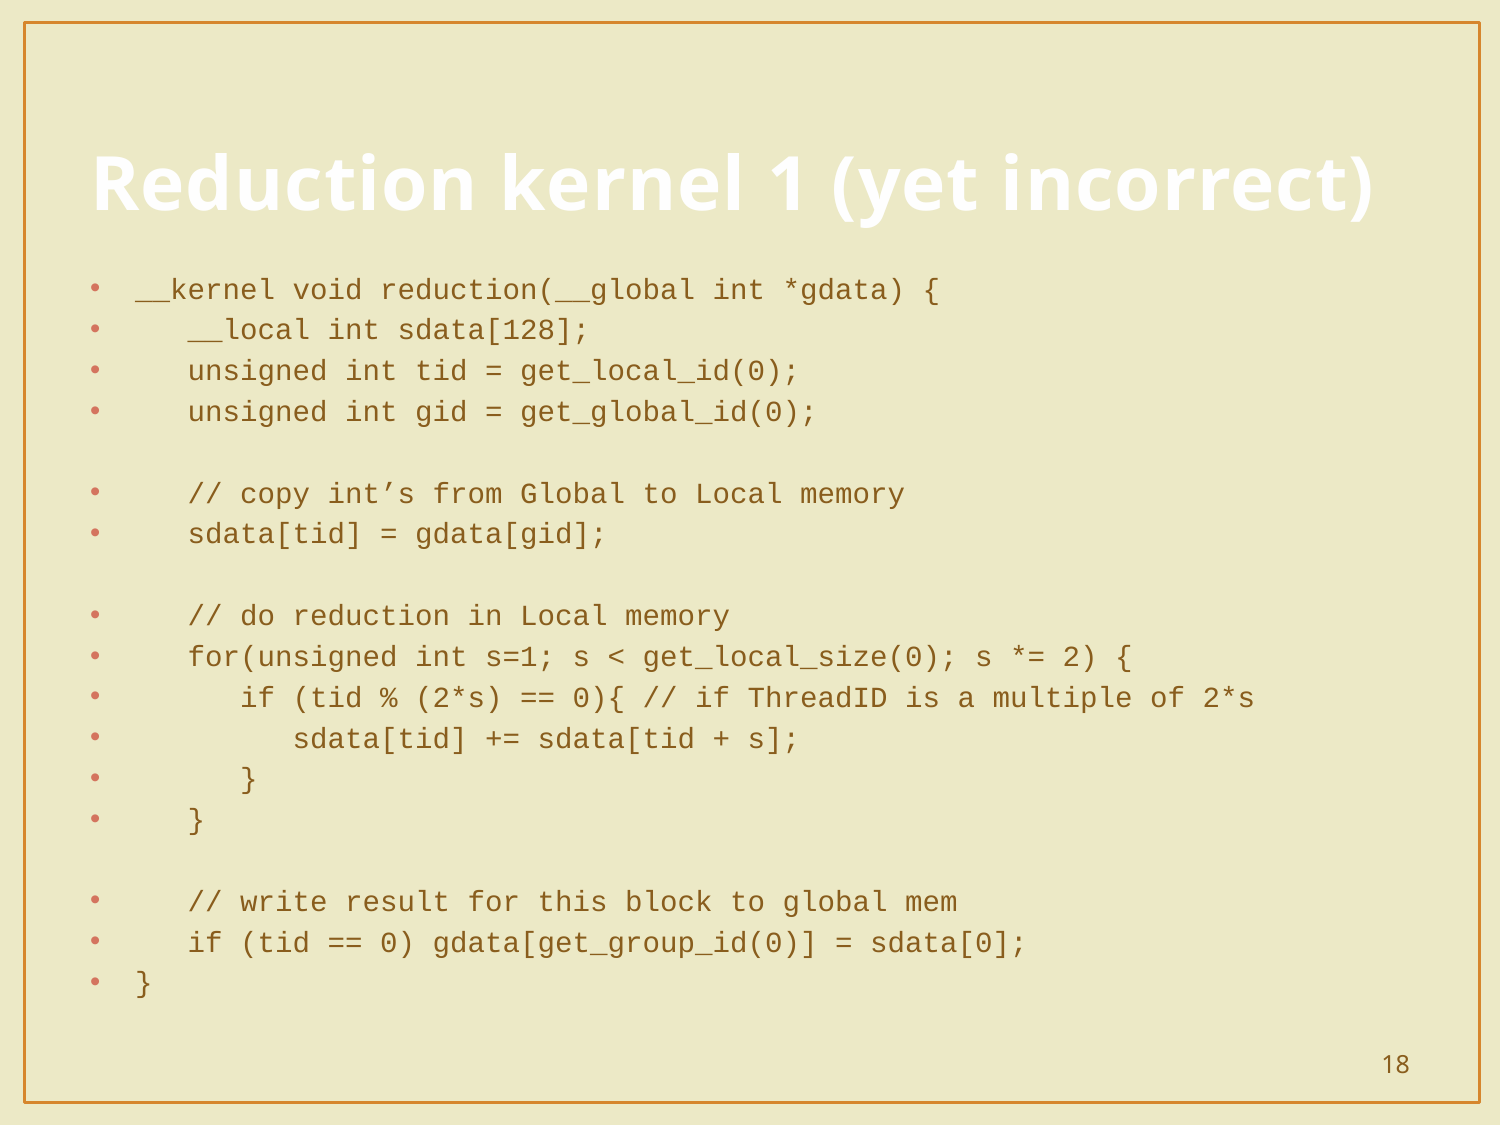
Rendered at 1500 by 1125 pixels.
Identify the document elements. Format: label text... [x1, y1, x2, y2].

title Reduction kernel 1 (yet incorrect) [75, 45, 1425, 233]
list __kernel void reduction(__global int *gdata) { __local int sdata[128]; unsigned int tid = get_local_id(0); unsigned int gid = get_global_id(0); // copy int’s from Global to Local memory sdata[tid] = gdata[gid]; // do reduction in Local memory for(unsigned int s=1; s < get_local_size(0); s *= 2) { if (tid % (2*s) == 0){ // if ThreadID is a multiple of 2*s sdata[tid] += sdata[tid + s]; } } // write result for this block to global mem if (tid == 0) gdata[get_group_id(0)] = sdata[0]; } [75, 262, 1425, 1005]
slide_number 18 [1074, 1035, 1425, 1096]
